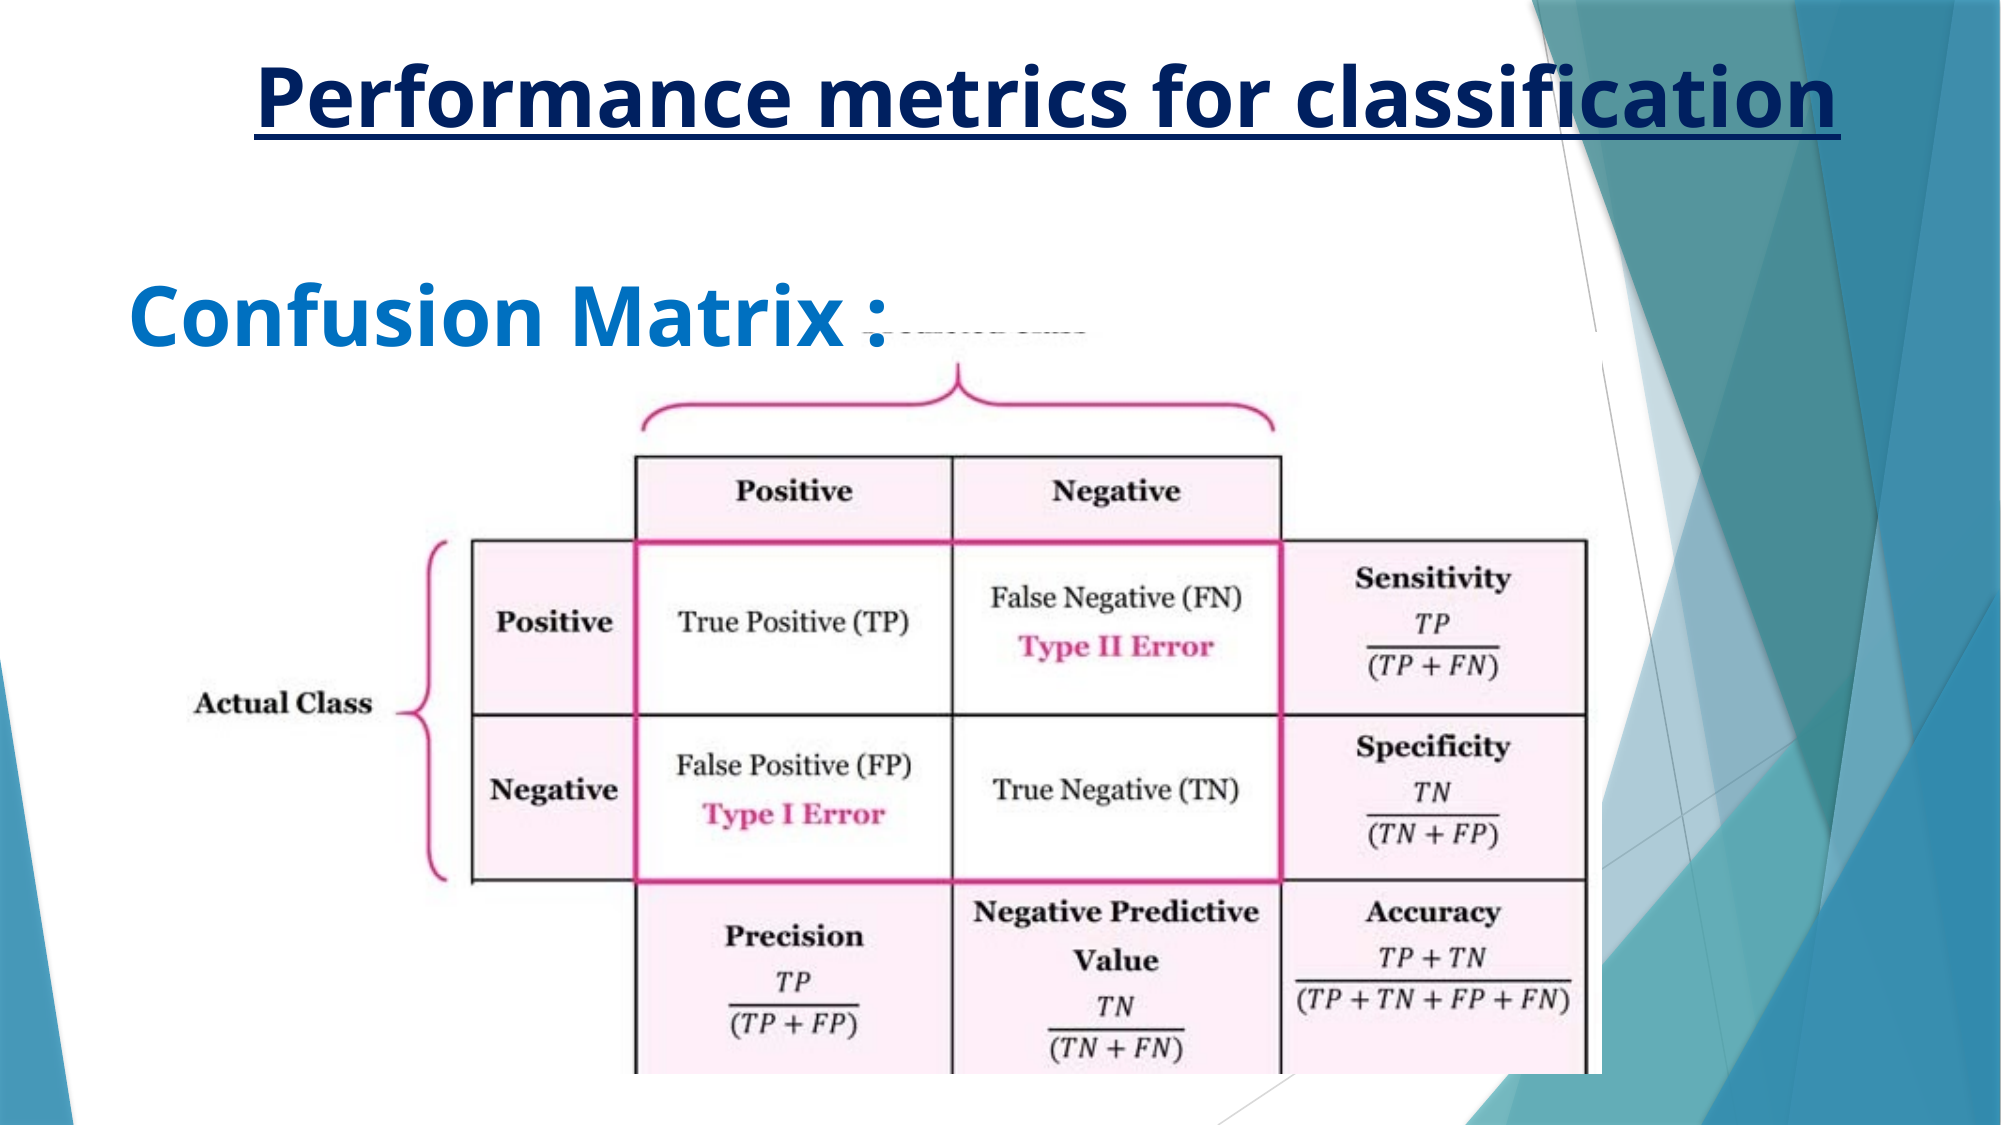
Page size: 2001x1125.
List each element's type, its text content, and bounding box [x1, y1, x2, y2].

text_box Confusion Matrix : [112, 256, 985, 371]
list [186, 332, 1602, 1075]
title Performance metrics for classification [239, 36, 1890, 240]
